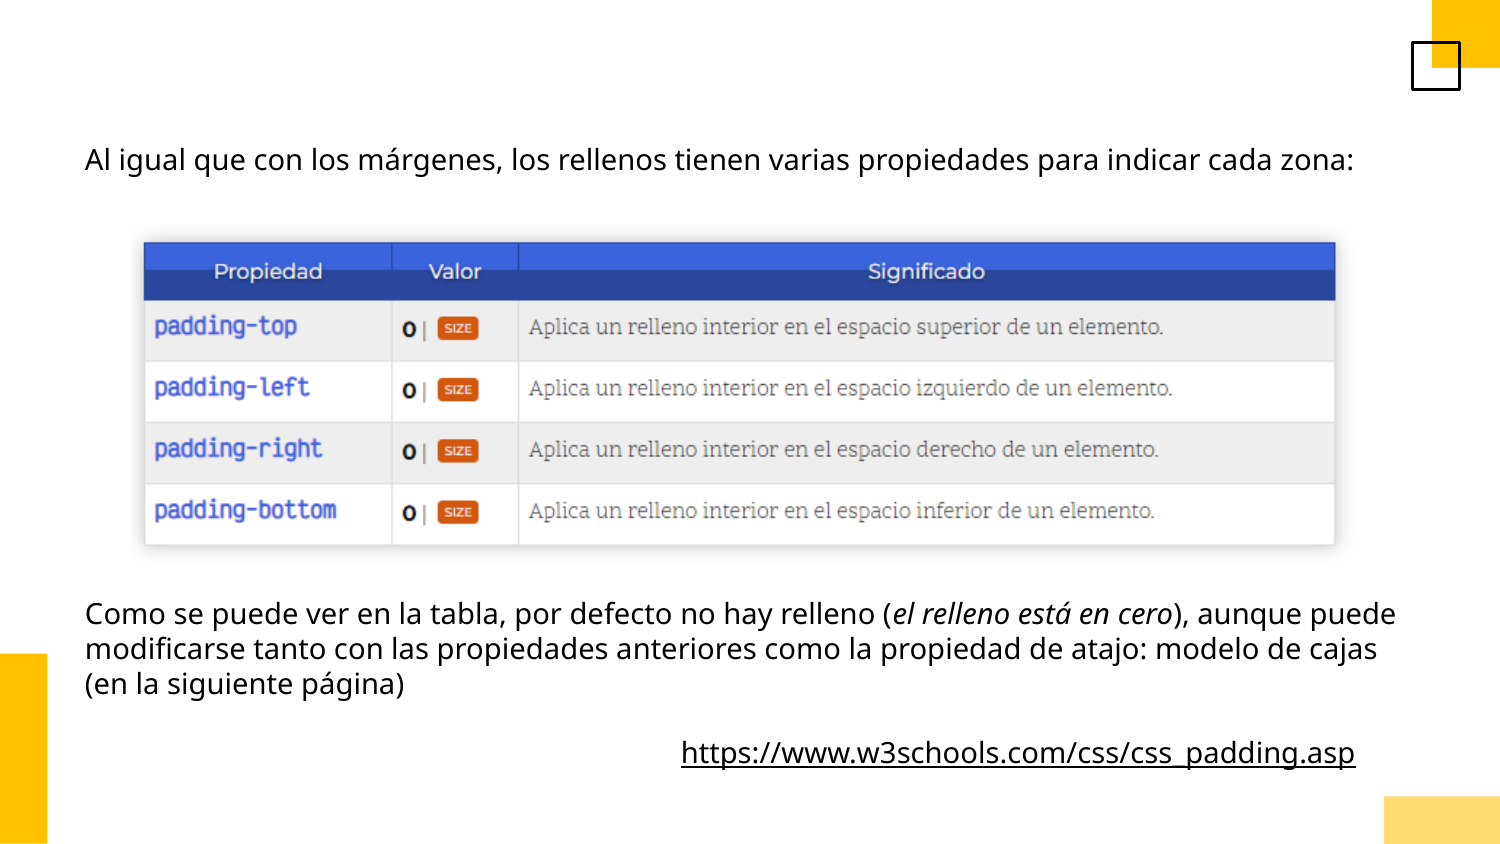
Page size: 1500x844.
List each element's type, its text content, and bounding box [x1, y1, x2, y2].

text_box Al igual que con los márgenes, los rellenos tienen varias propiedades para indicar cada zona: [51, 125, 1430, 197]
text_box https://www.w3schools.com/css/css_padding.asp [665, 726, 1430, 782]
text_box Como se puede ver en la tabla, por defecto no hay relleno (el relleno está en cero), aunque puede modificarse tanto con las propiedades anteriores como la propiedad de atajo: modelo de cajas (en la siguiente página) [51, 580, 1430, 651]
picture [130, 222, 1375, 581]
